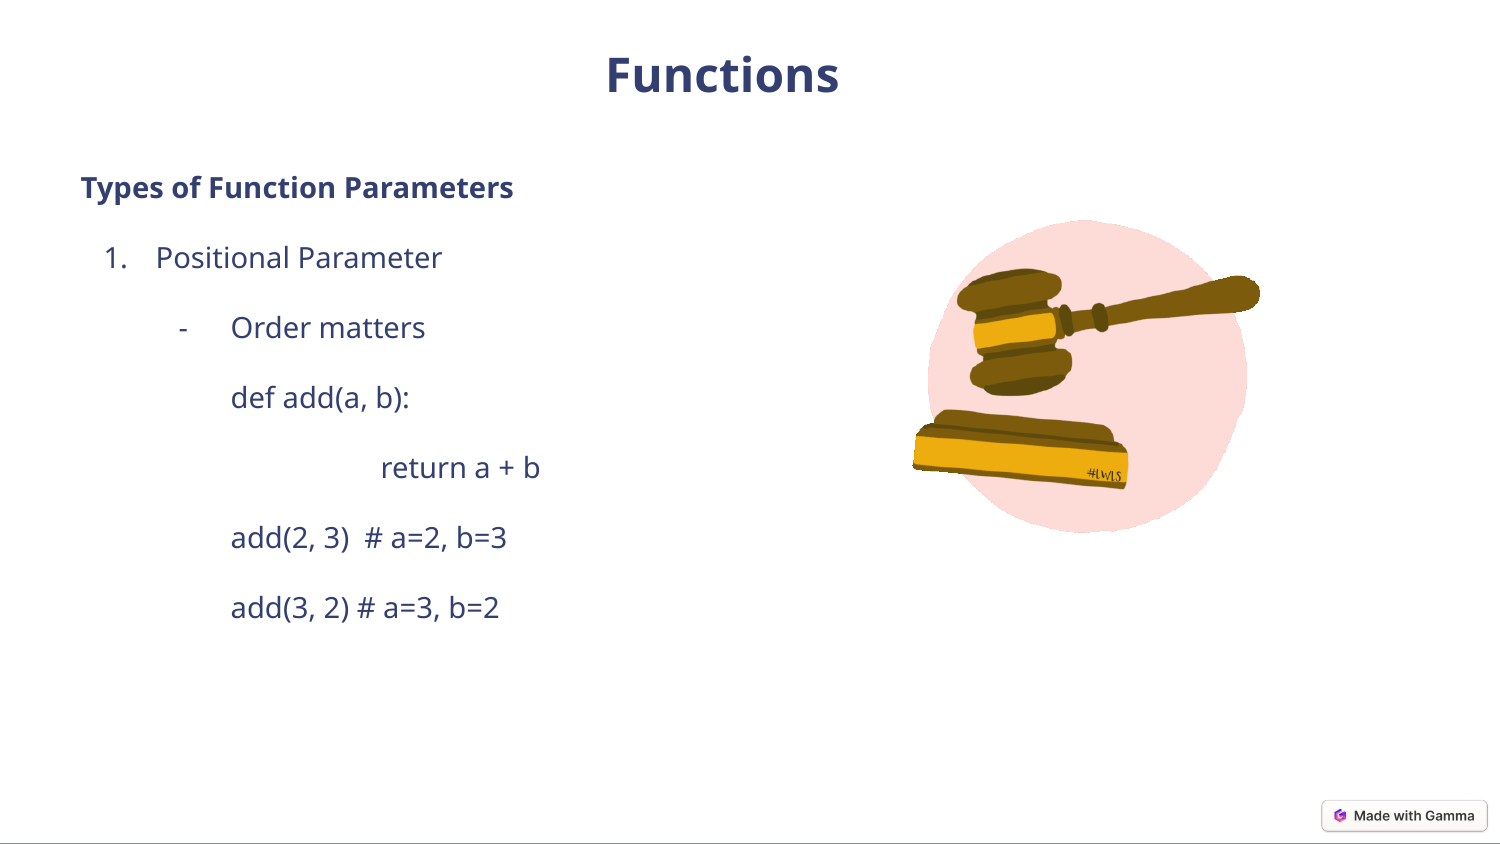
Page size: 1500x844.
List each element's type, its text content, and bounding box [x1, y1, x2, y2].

text_box Functions [311, 30, 1134, 110]
picture [849, 209, 1260, 534]
text_box Types of Function Parameters Positional Parameter Order matters def add(a, b): return a + b add(2, 3) # a=2, b=3 add(3, 2) # a=3, b=2 [80, 134, 852, 753]
picture [1316, 794, 1493, 837]
